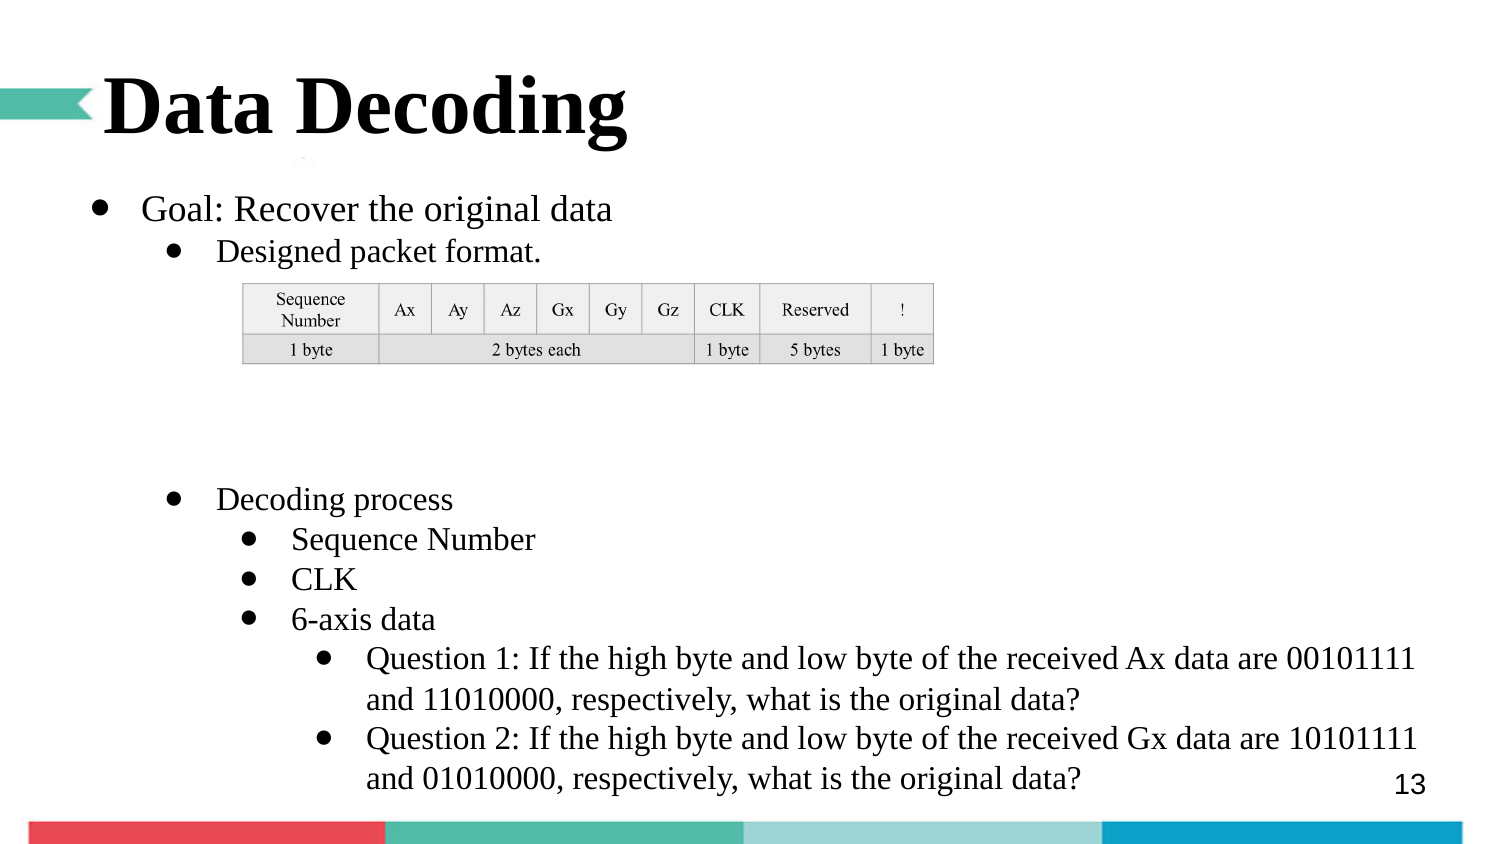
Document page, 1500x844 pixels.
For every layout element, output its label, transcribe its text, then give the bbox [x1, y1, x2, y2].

list Goal: Recover the original data Designed packet format. Decoding process Sequence Number CLK 6-axis data Question 1: If the high byte and low byte of the received Ax data are 00101111 and 11010000, respectively, what is the original data? Question 2: If the high byte and low byte of the received Gx data are 10101111 and 01010000, respectively, what is the original data? [51, 146, 1449, 819]
title Data Decoding [88, 35, 1487, 130]
slide_number 13 [1389, 764, 1480, 830]
picture [0, 0, 1500, 844]
picture [242, 281, 934, 371]
